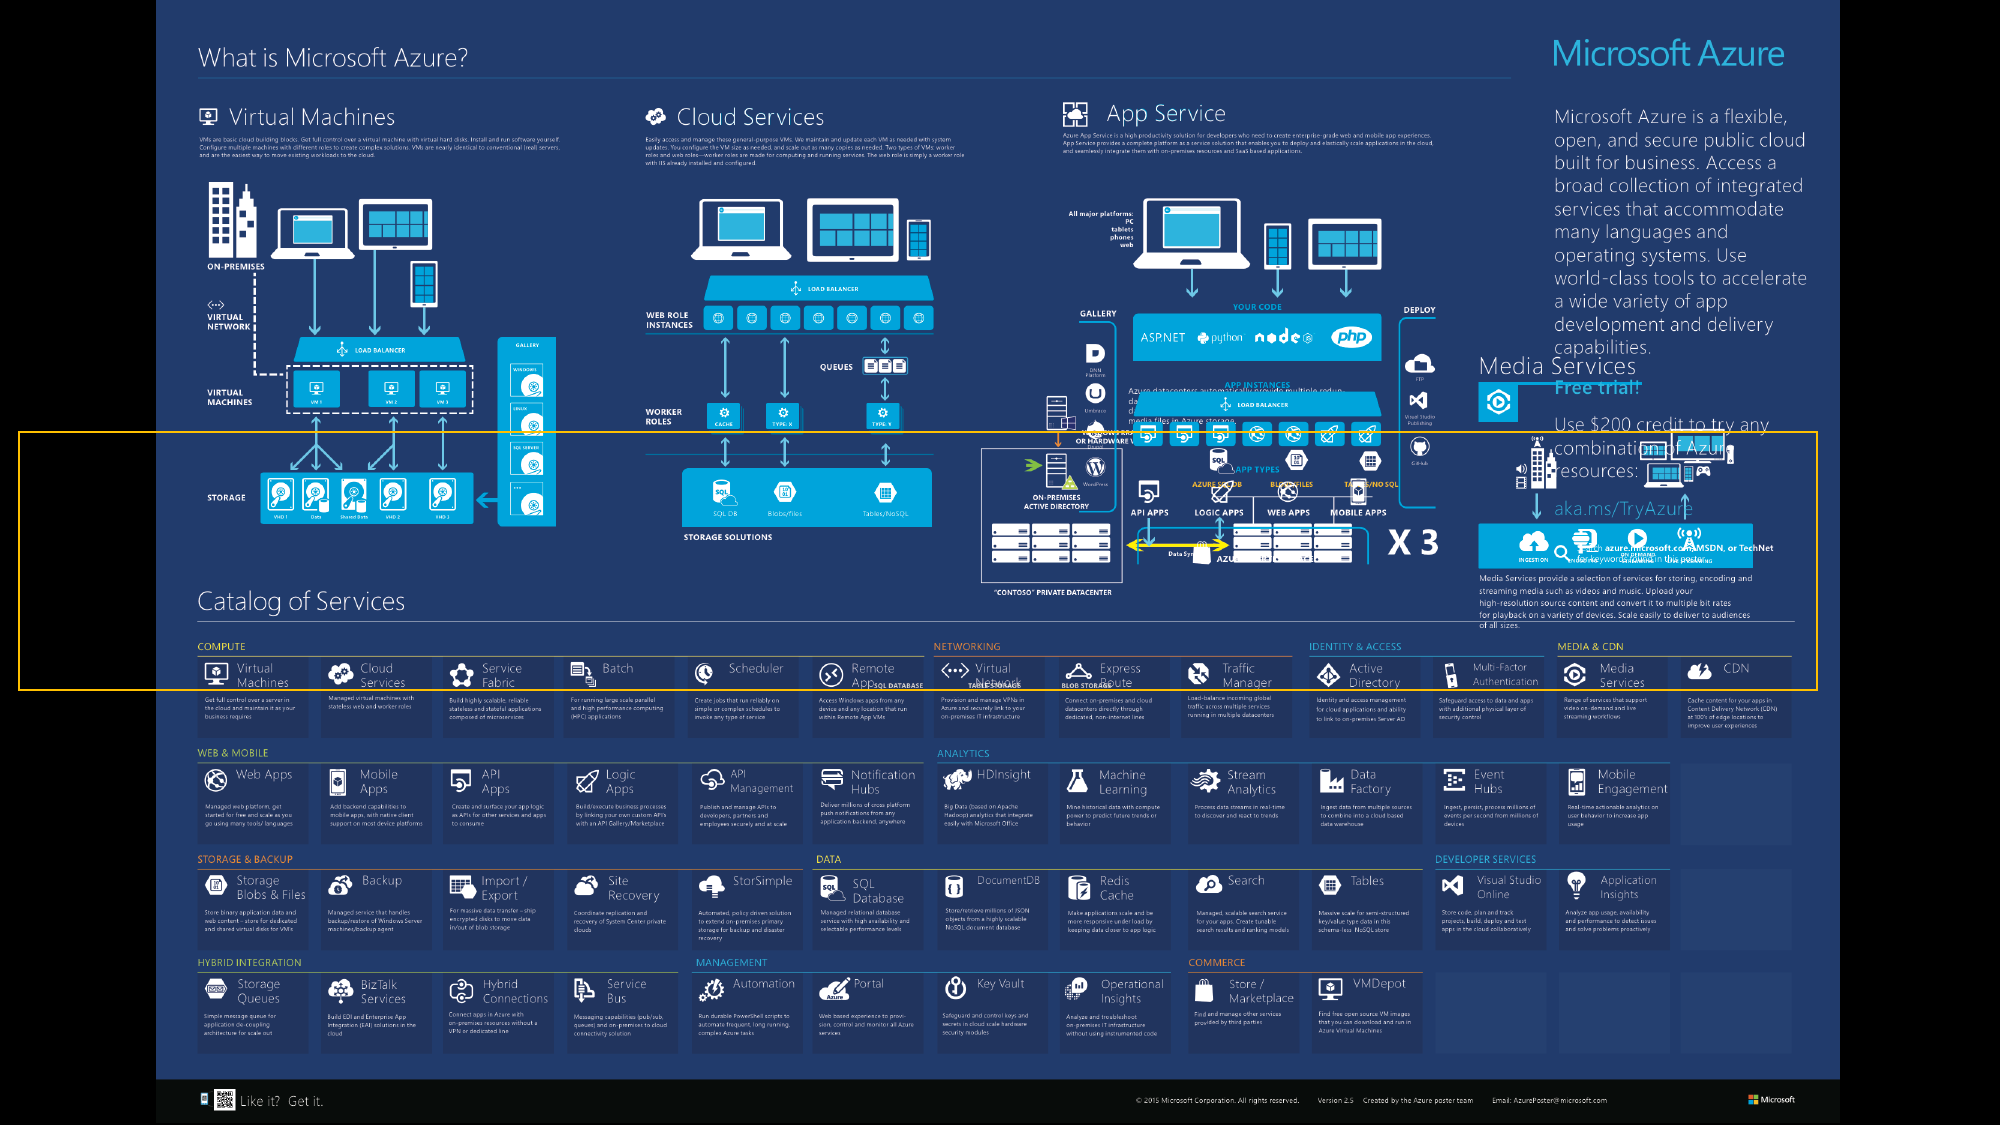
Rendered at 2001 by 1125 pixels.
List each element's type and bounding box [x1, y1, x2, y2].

picture [156, 0, 1840, 1123]
text_box [18, 431, 156, 691]
